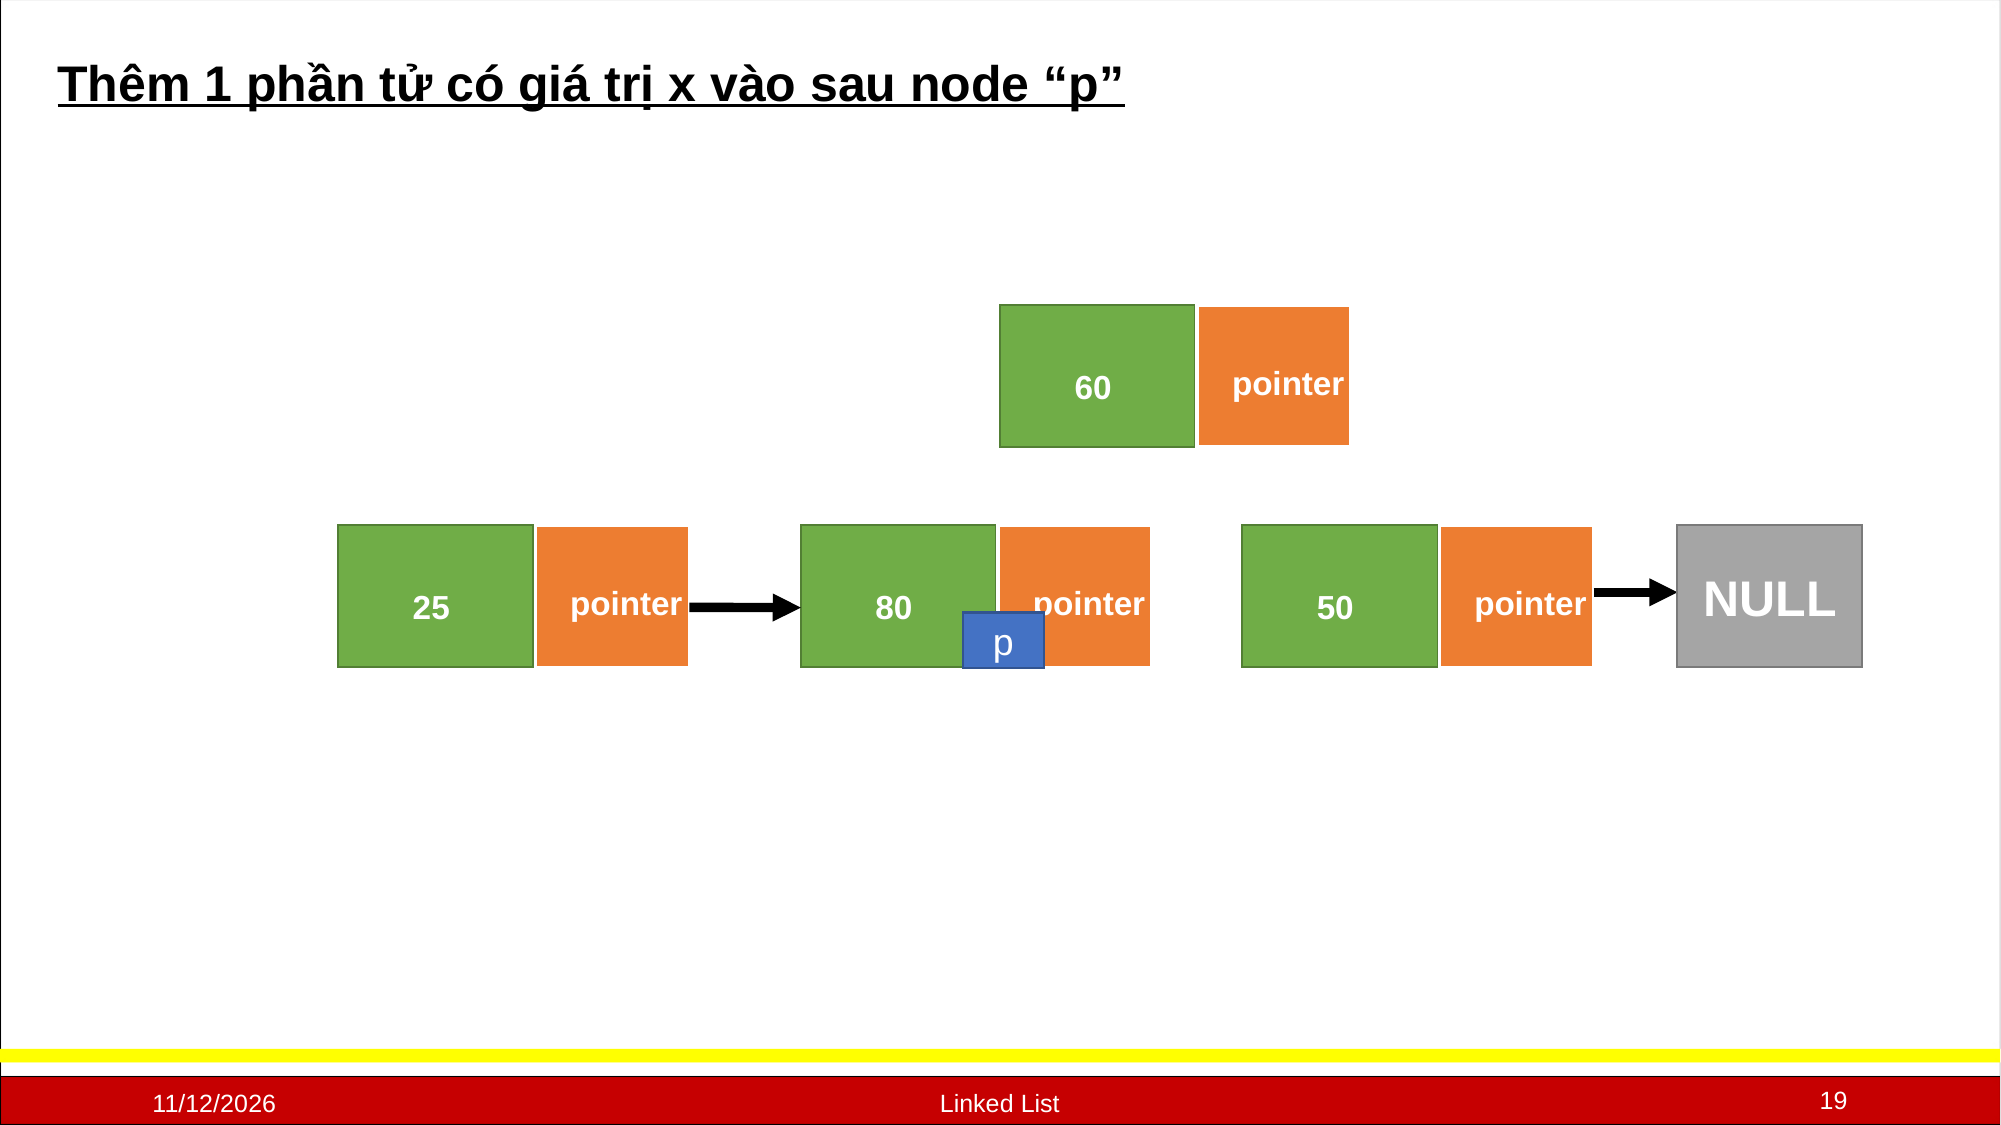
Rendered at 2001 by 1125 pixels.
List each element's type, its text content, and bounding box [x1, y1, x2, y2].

footer Linked List [662, 1072, 1338, 1125]
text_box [1242, 525, 1614, 668]
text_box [338, 525, 710, 668]
text_box Thêm 1 phần tử có giá trị x vào sau node “p” [42, 44, 1338, 119]
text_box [800, 525, 1173, 668]
text_box NULL [1676, 524, 1863, 668]
picture [0, 0, 2001, 1125]
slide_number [137, 1072, 588, 1125]
slide_number 19 [1412, 1069, 1863, 1125]
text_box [999, 305, 1372, 447]
